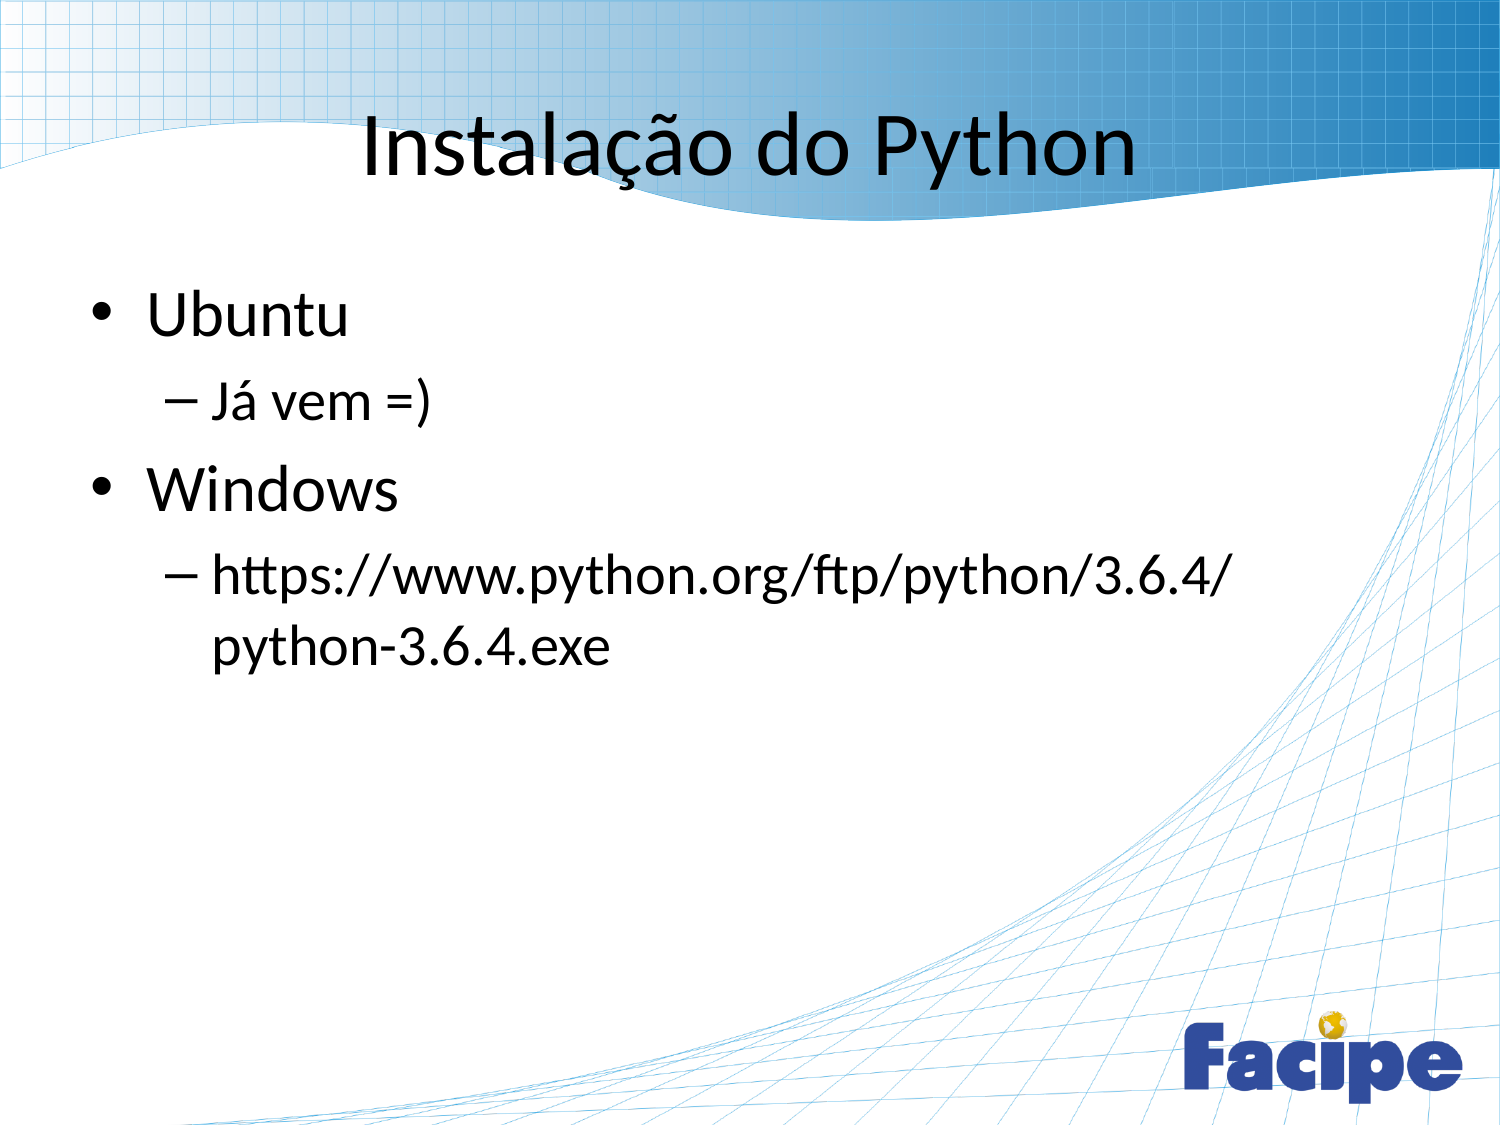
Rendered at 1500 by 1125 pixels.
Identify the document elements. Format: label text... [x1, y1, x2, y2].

list Ubuntu Já vem =) Windows https://www.python.org/ftp/python/3.6.4/python-3.6.4.exe [74, 262, 1426, 1006]
title Instalação do Python [74, 44, 1426, 233]
picture [0, 0, 1500, 1125]
